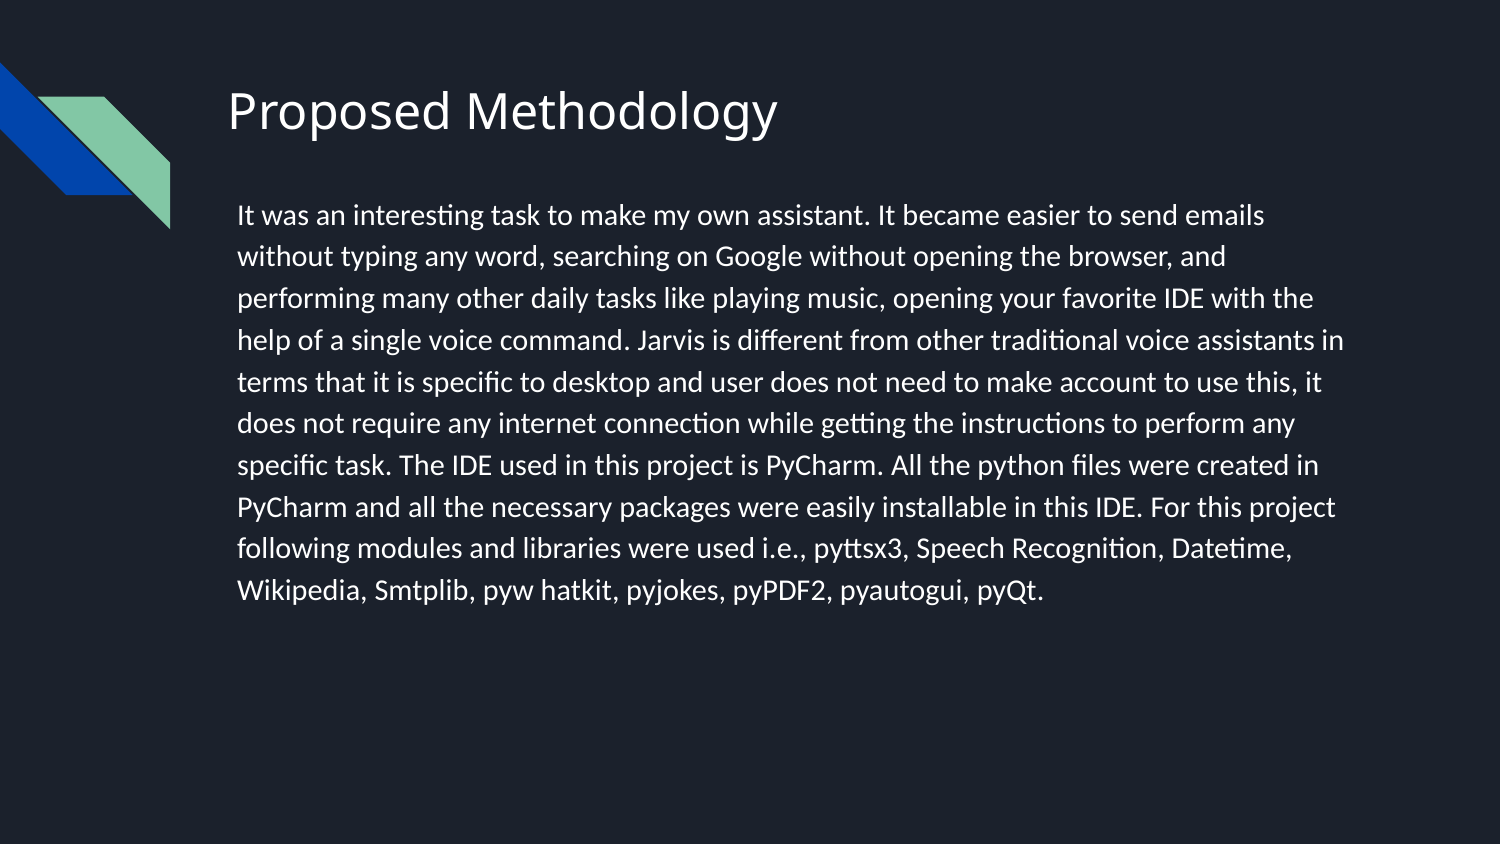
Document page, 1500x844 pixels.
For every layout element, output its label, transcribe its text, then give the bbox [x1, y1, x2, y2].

title Proposed Methodology [212, 64, 1368, 215]
list It was an interesting task to make my own assistant. It became easier to send emails without typing any word, searching on Google without opening the browser, and performing many other daily tasks like playing music, opening your favorite IDE with the help of a single voice command. Jarvis is different from other traditional voice assistants in terms that it is specific to desktop and user does not need to make account to use this, it does not require any internet connection while getting the instructions to perform any specific task. The IDE used in this project is PyCharm. All the python files were created in PyCharm and all the necessary packages were easily installable in this IDE. For this project following modules and libraries were used i.e., pyttsx3, Speech Recognition, Datetime, Wikipedia, Smtplib, pyw hatkit, pyjokes, pyPDF2, pyautogui, pyQt. [222, 174, 1377, 653]
